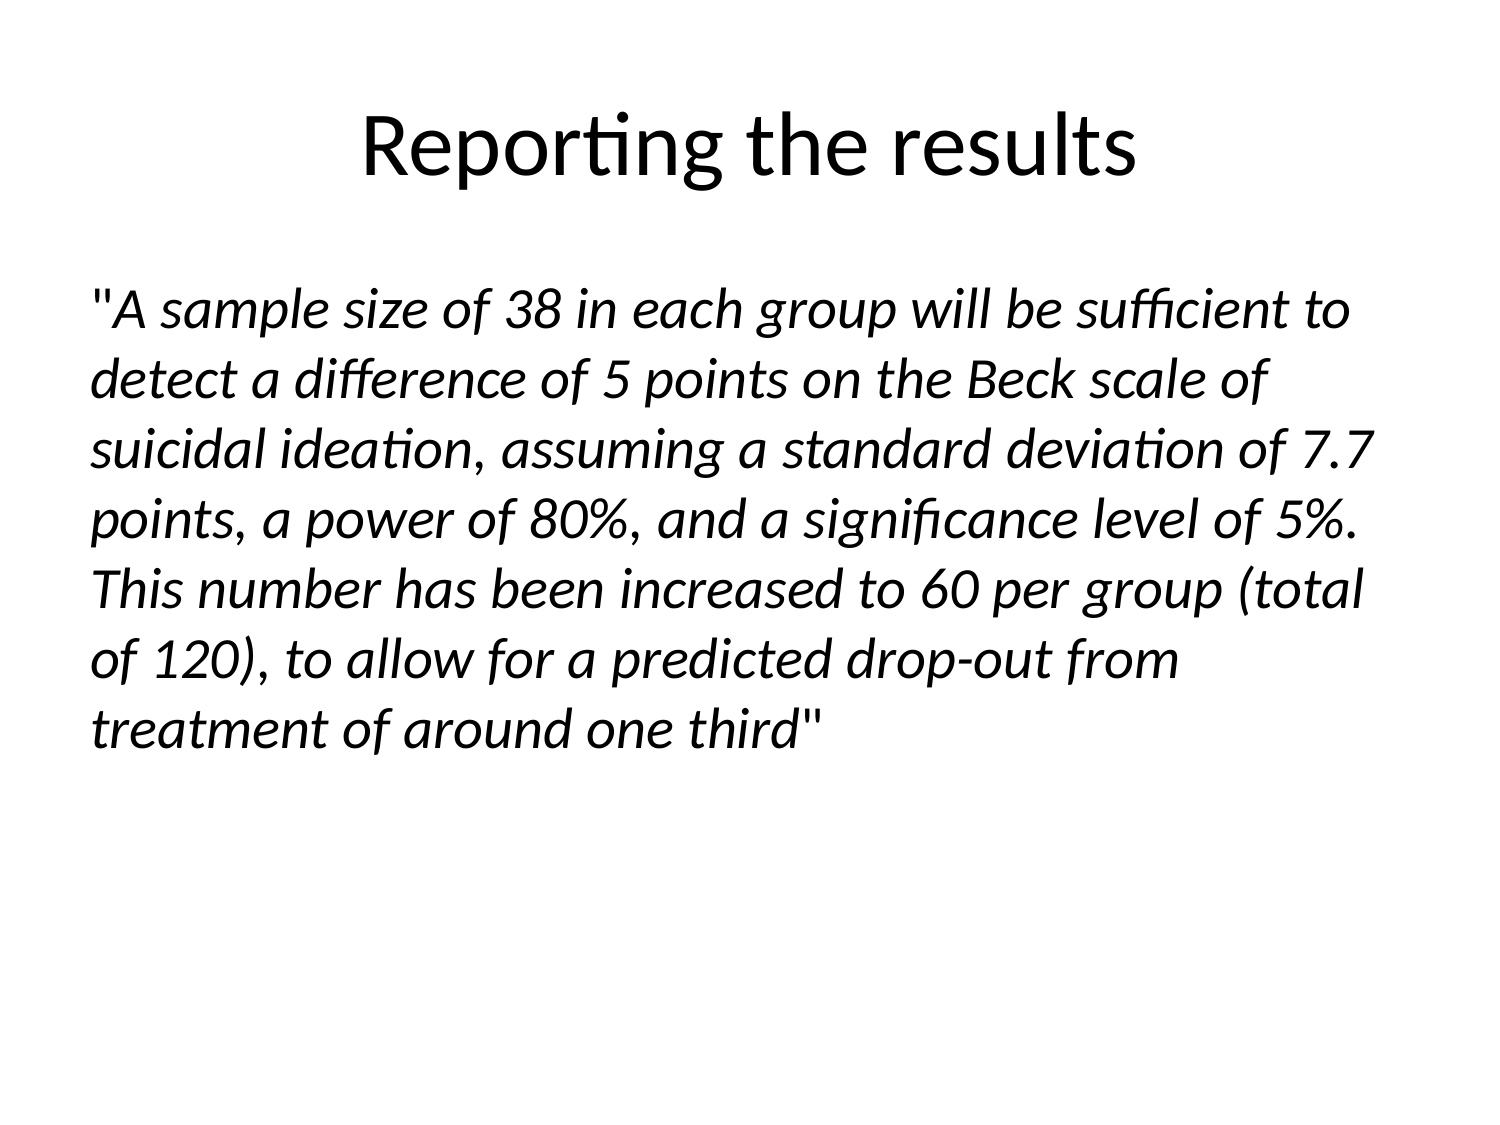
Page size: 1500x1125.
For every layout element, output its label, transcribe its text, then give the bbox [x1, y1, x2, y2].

title Reporting the results [75, 45, 1425, 233]
list "A sample size of 38 in each group will be sufficient to detect a difference of 5 points on the Beck scale of suicidal ideation, assuming a standard deviation of 7.7 points, a power of 80%, and a significance level of 5%. This number has been increased to 60 per group (total of 120), to allow for a predicted drop-out from treatment of around one third" [75, 262, 1425, 1005]
